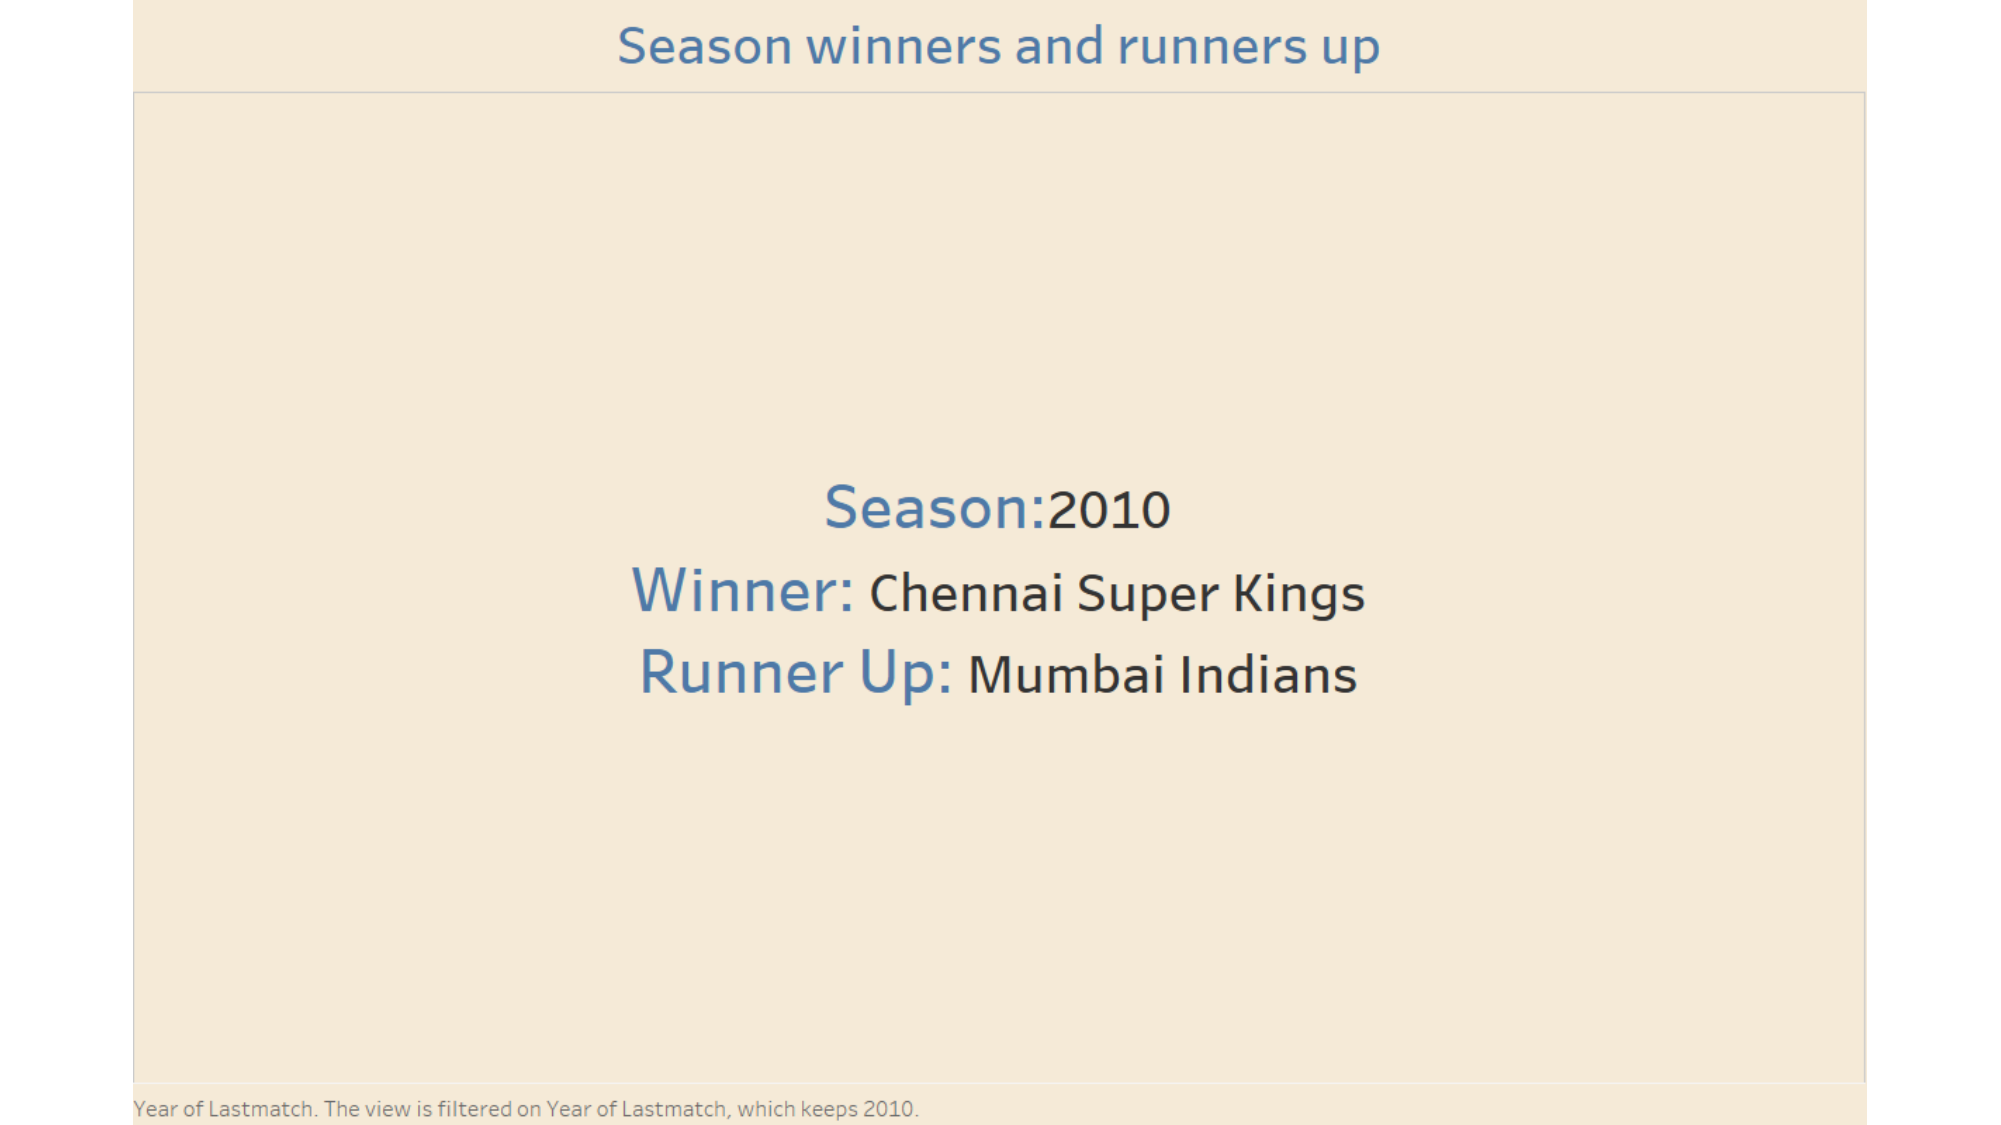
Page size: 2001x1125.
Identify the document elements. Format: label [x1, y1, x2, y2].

picture [133, 0, 1867, 1125]
